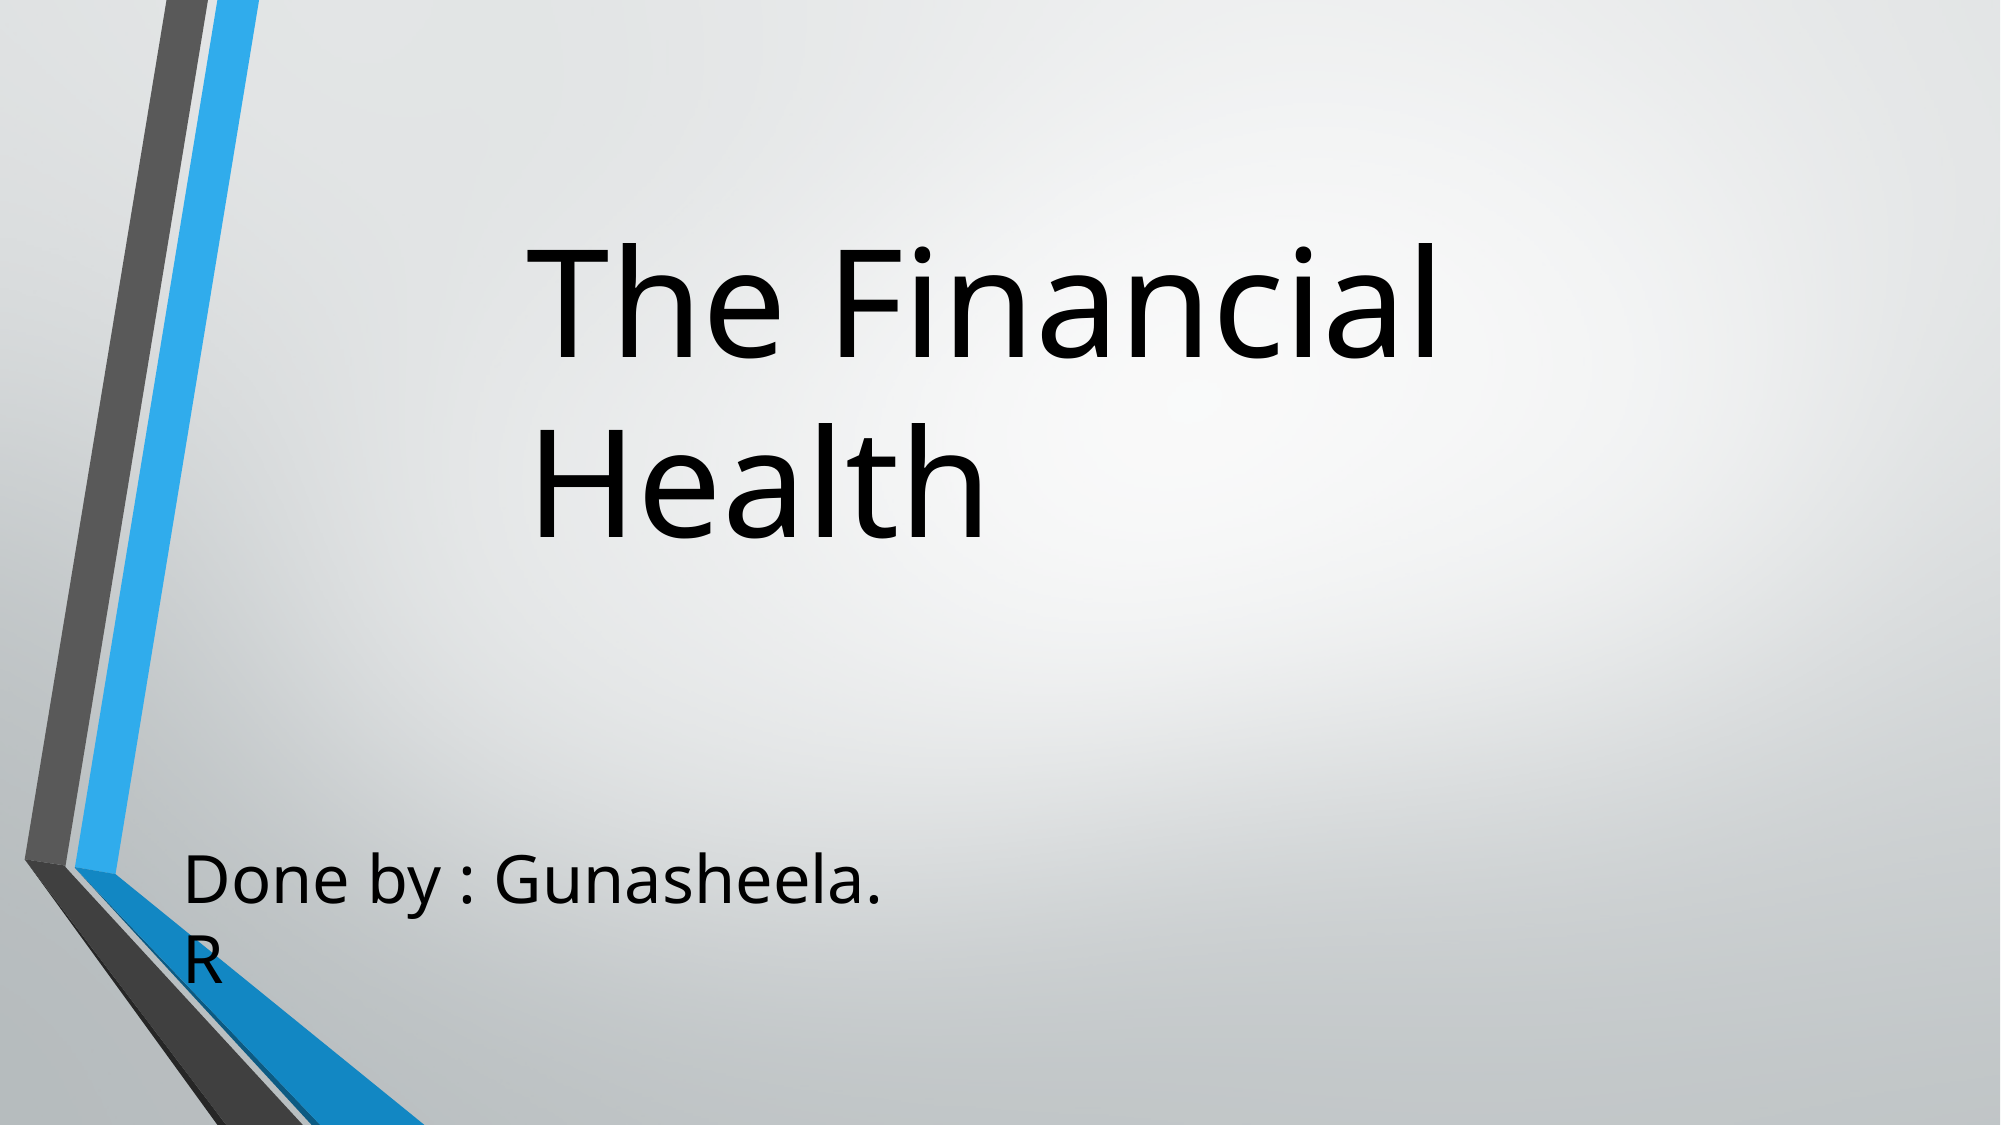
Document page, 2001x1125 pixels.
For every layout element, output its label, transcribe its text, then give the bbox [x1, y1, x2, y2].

text_box The Financial Health [511, 199, 1489, 575]
text_box Done by : Gunasheela. R [167, 829, 946, 1004]
